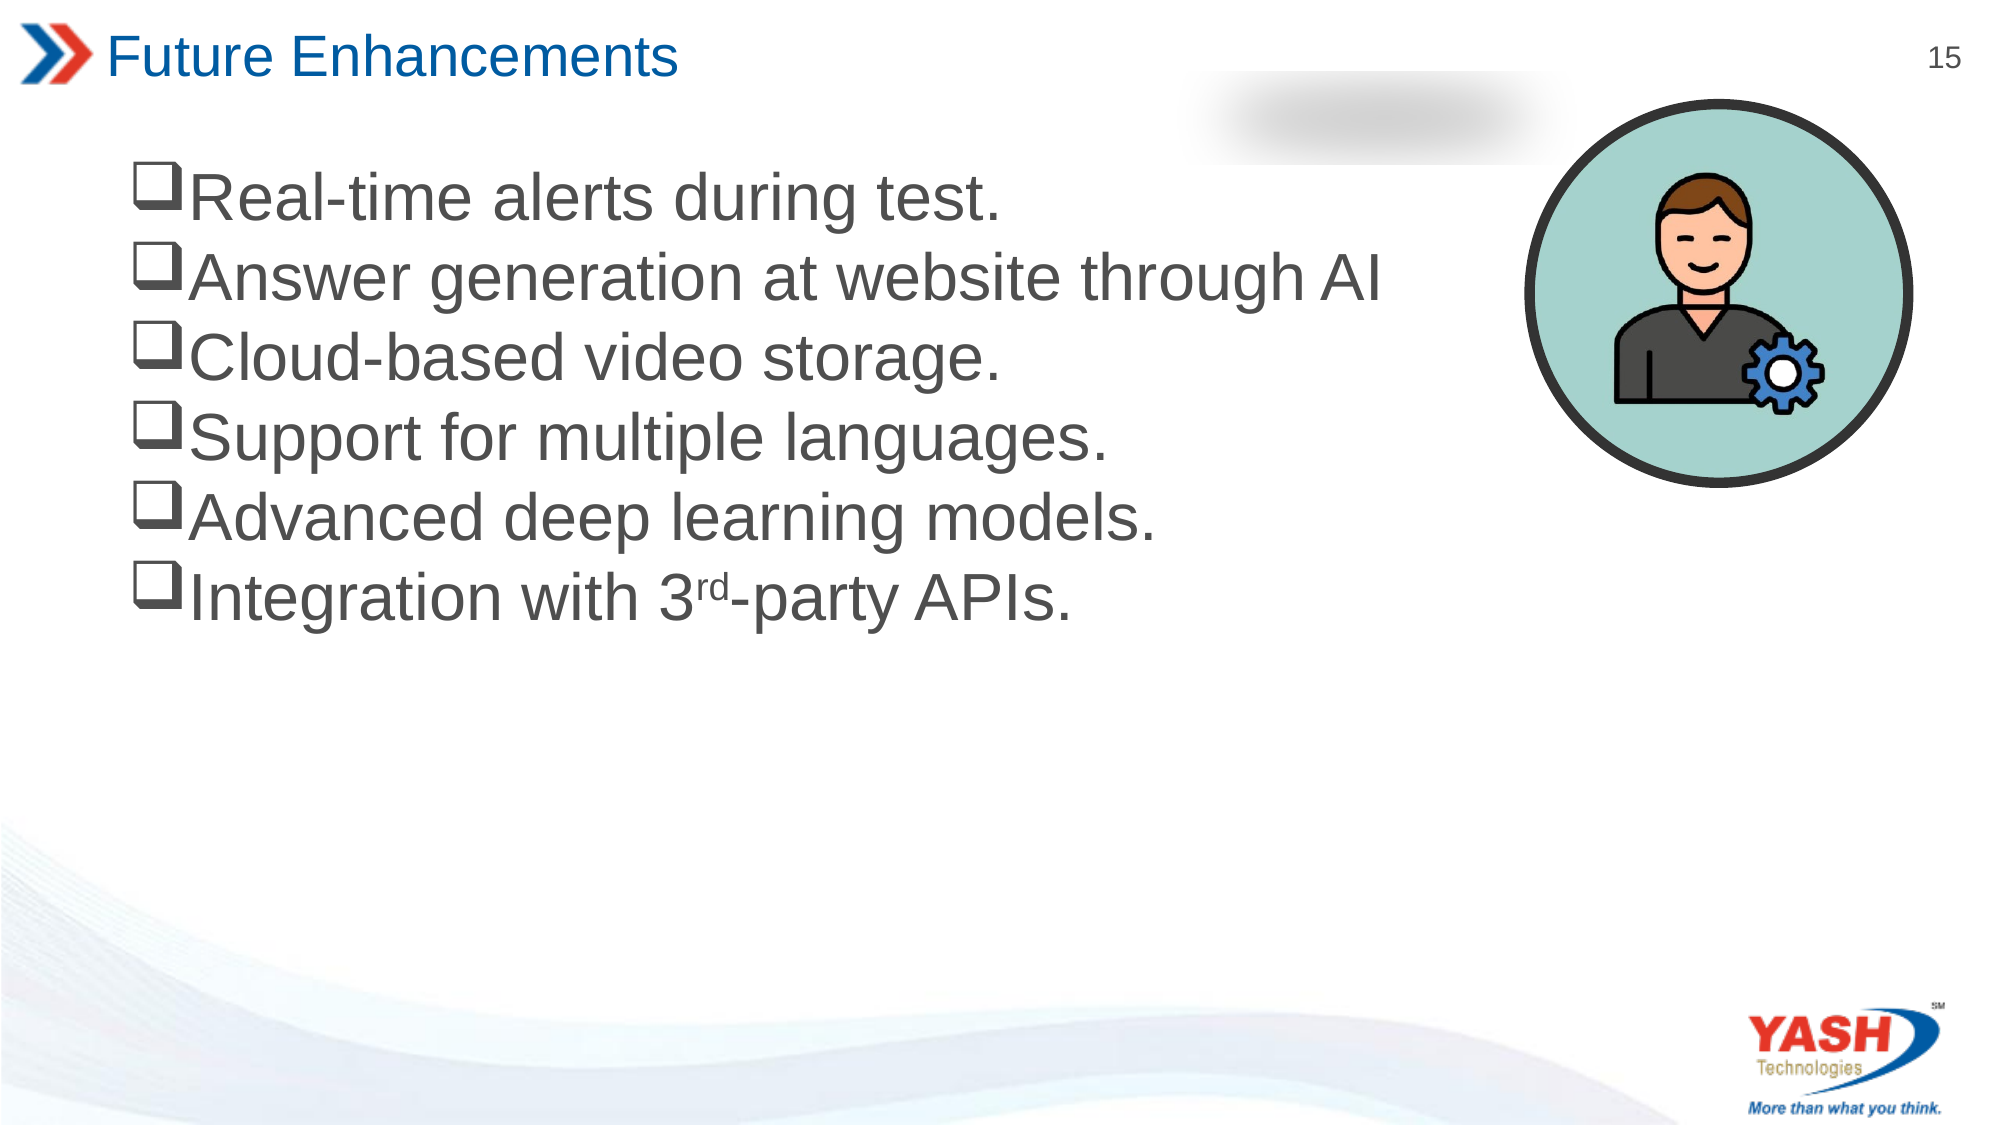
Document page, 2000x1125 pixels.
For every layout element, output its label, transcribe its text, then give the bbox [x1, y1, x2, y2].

picture [17, 22, 91, 85]
title Future Enhancements [91, 1, 1725, 105]
picture [1, 93, 2000, 1125]
text_box Real-time alerts during test. Answer generation at website through AI Cloud-based video storage. Support for multiple languages. Advanced deep learning models. Integration with 3rd-party APIs. [114, 146, 1944, 642]
